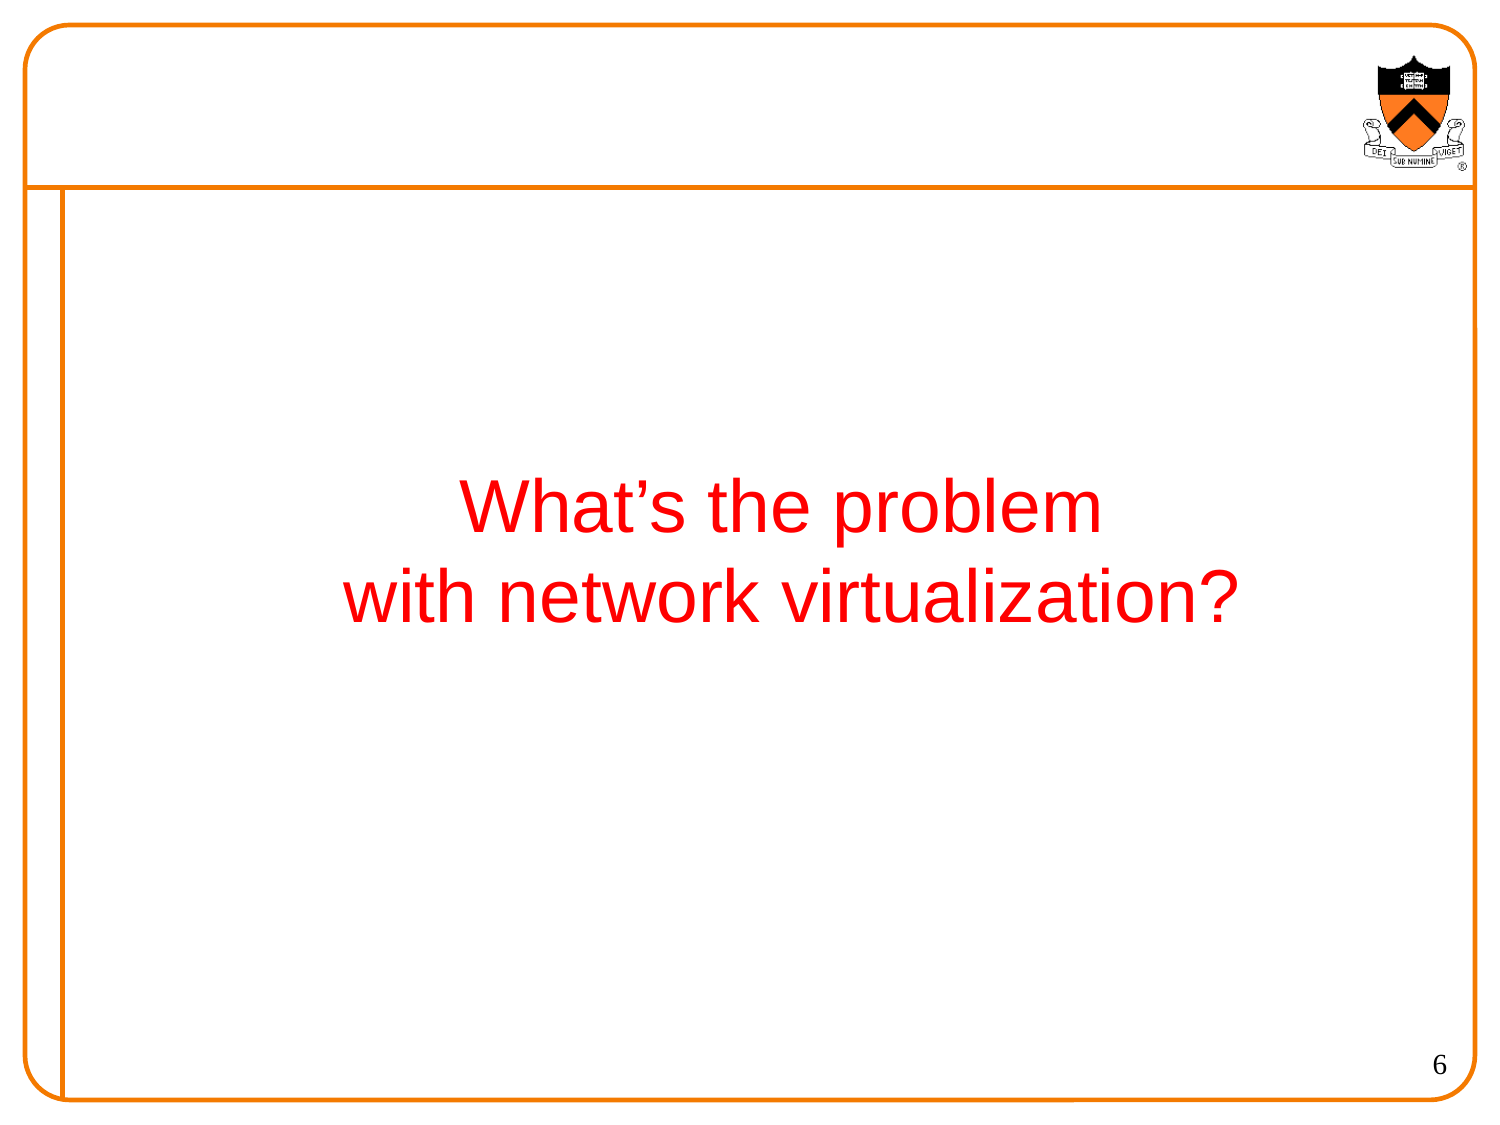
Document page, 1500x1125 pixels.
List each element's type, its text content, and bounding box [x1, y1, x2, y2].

slide_number 6 [1312, 1037, 1463, 1101]
picture [1361, 52, 1467, 171]
text_box What’s the problem with network virtualization? [329, 449, 1256, 645]
